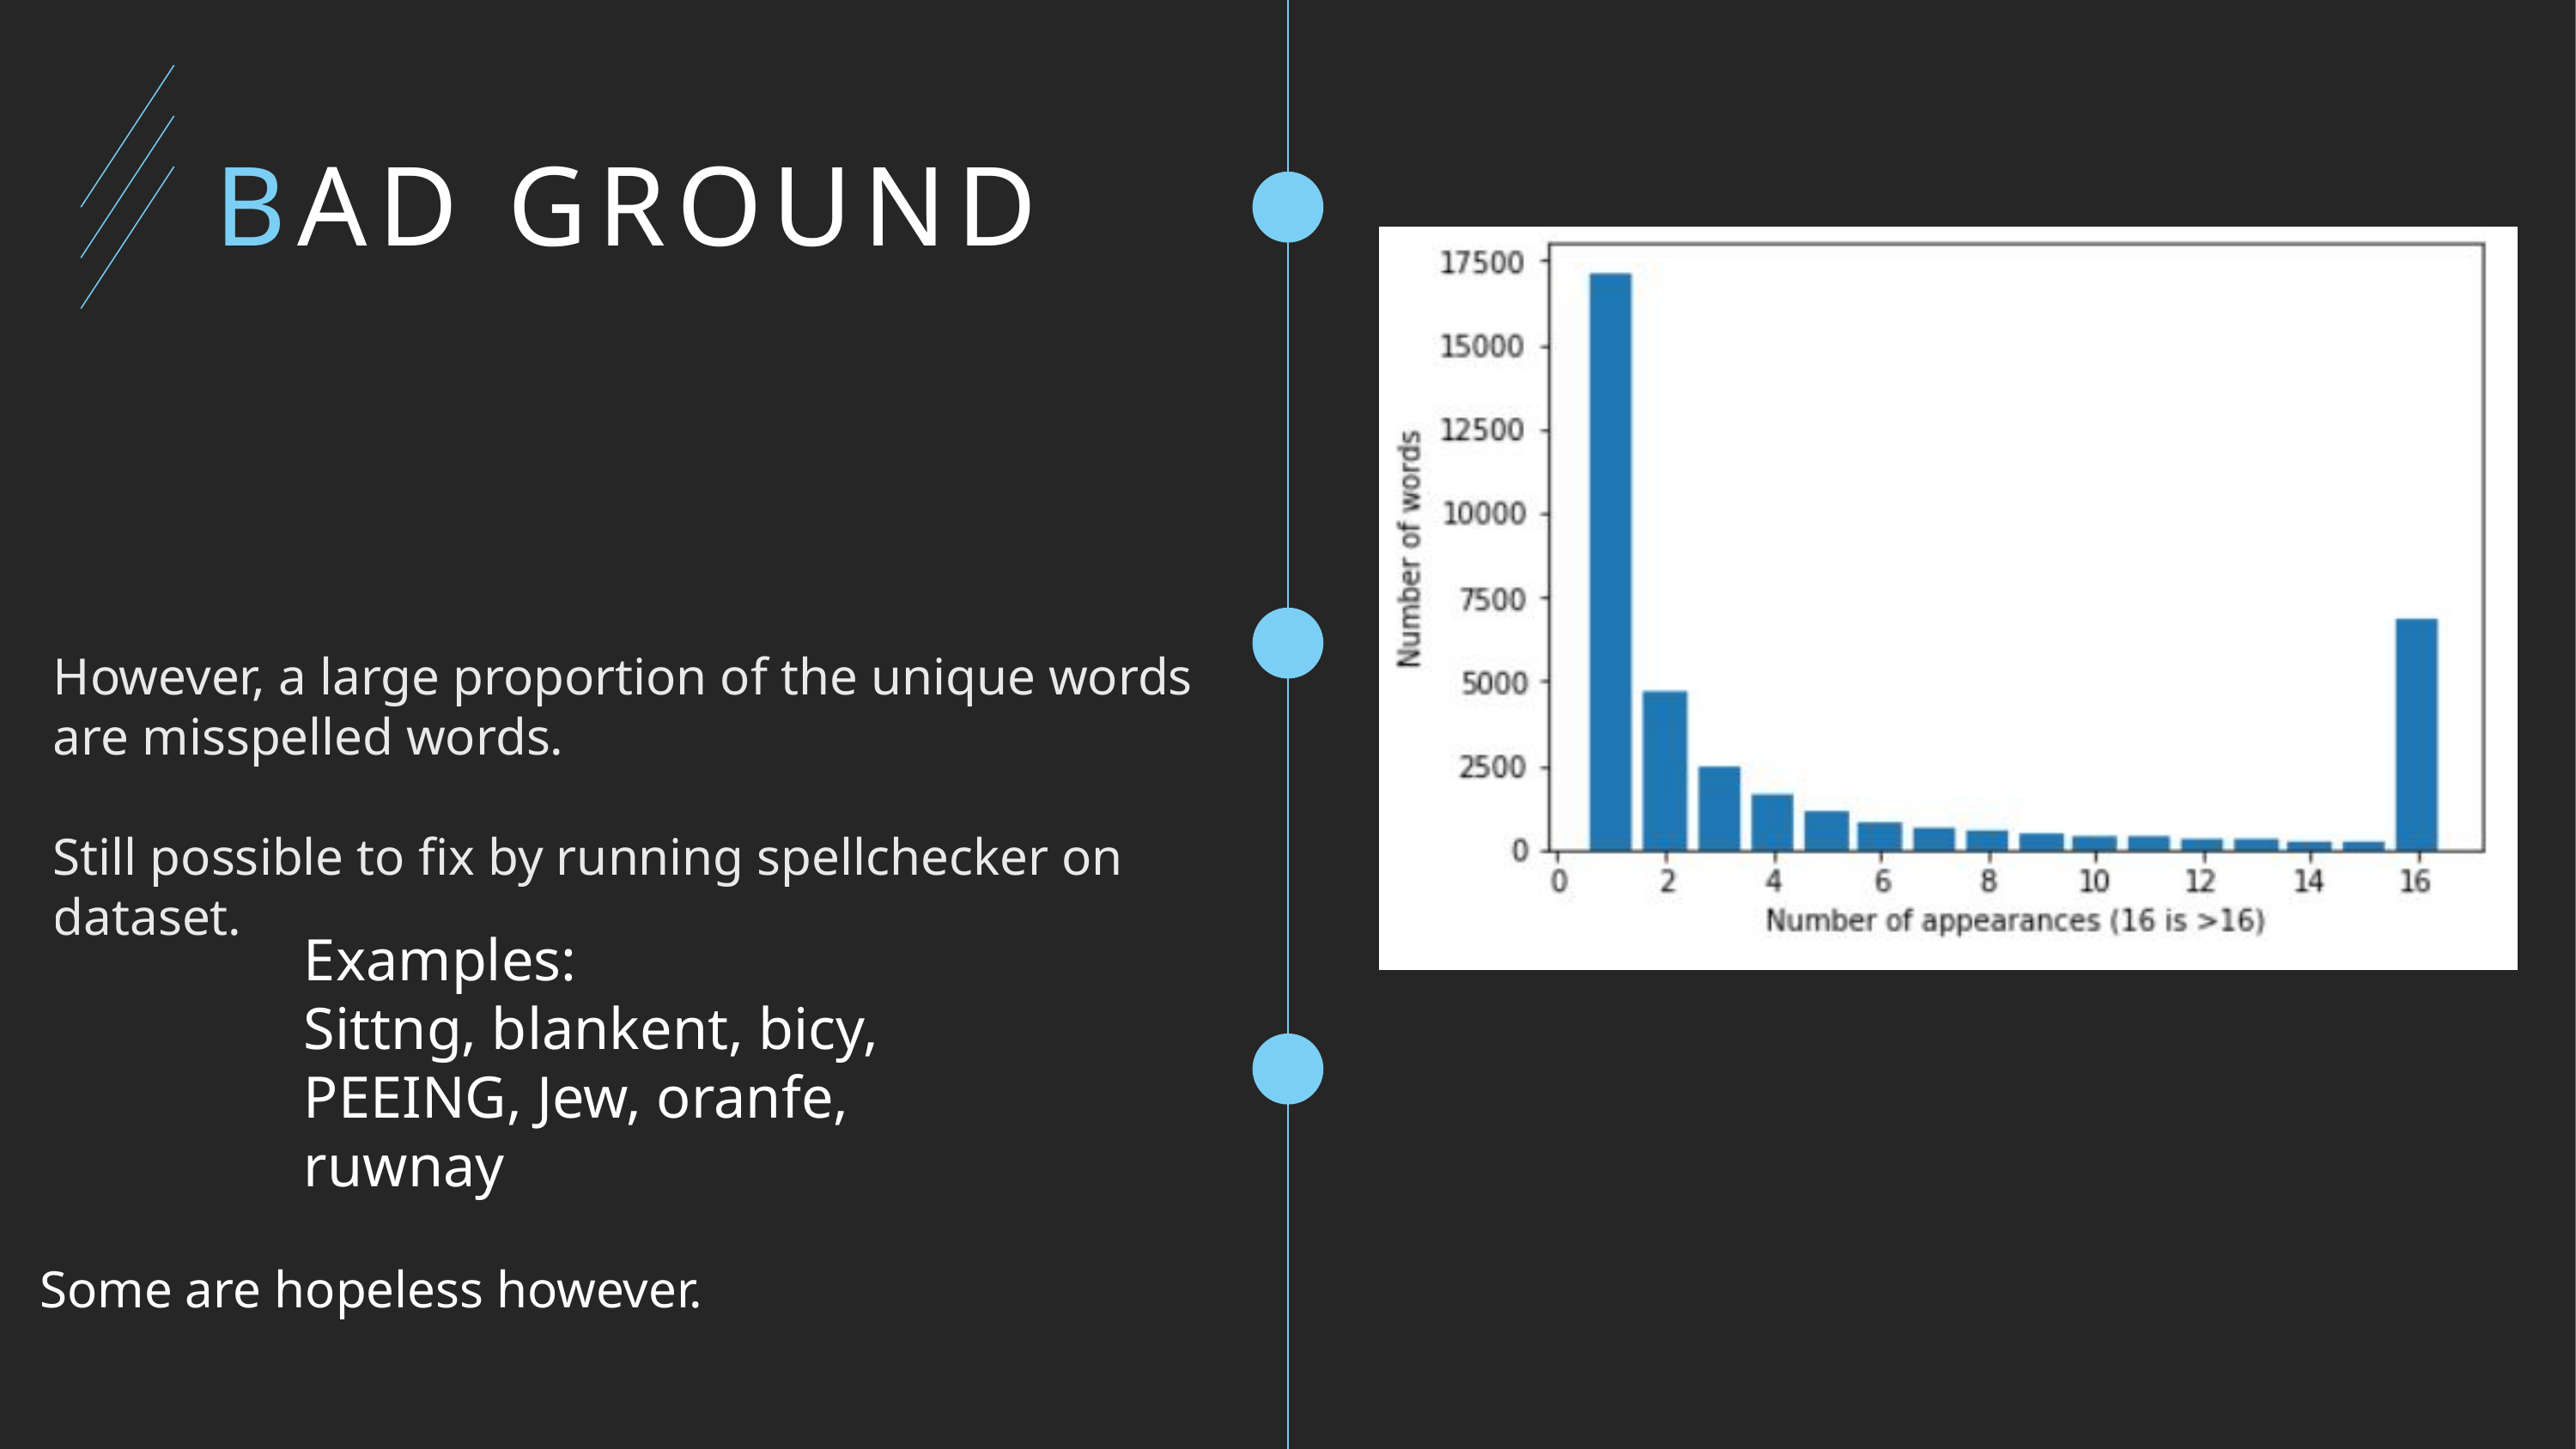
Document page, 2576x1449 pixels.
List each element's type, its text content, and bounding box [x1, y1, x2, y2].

list However, a large proportion of the unique words are misspelled words. Still possible to fix by running spellchecker on dataset. [30, 633, 1303, 867]
text_box Some are hopeless however. [27, 1252, 716, 1325]
text_box Examples: Sittng, blankent, bicy, PEEING, Jew, oranfe, ruwnay [291, 917, 1042, 1204]
picture [1378, 227, 2518, 971]
title BAD GROUND [192, 60, 1065, 344]
